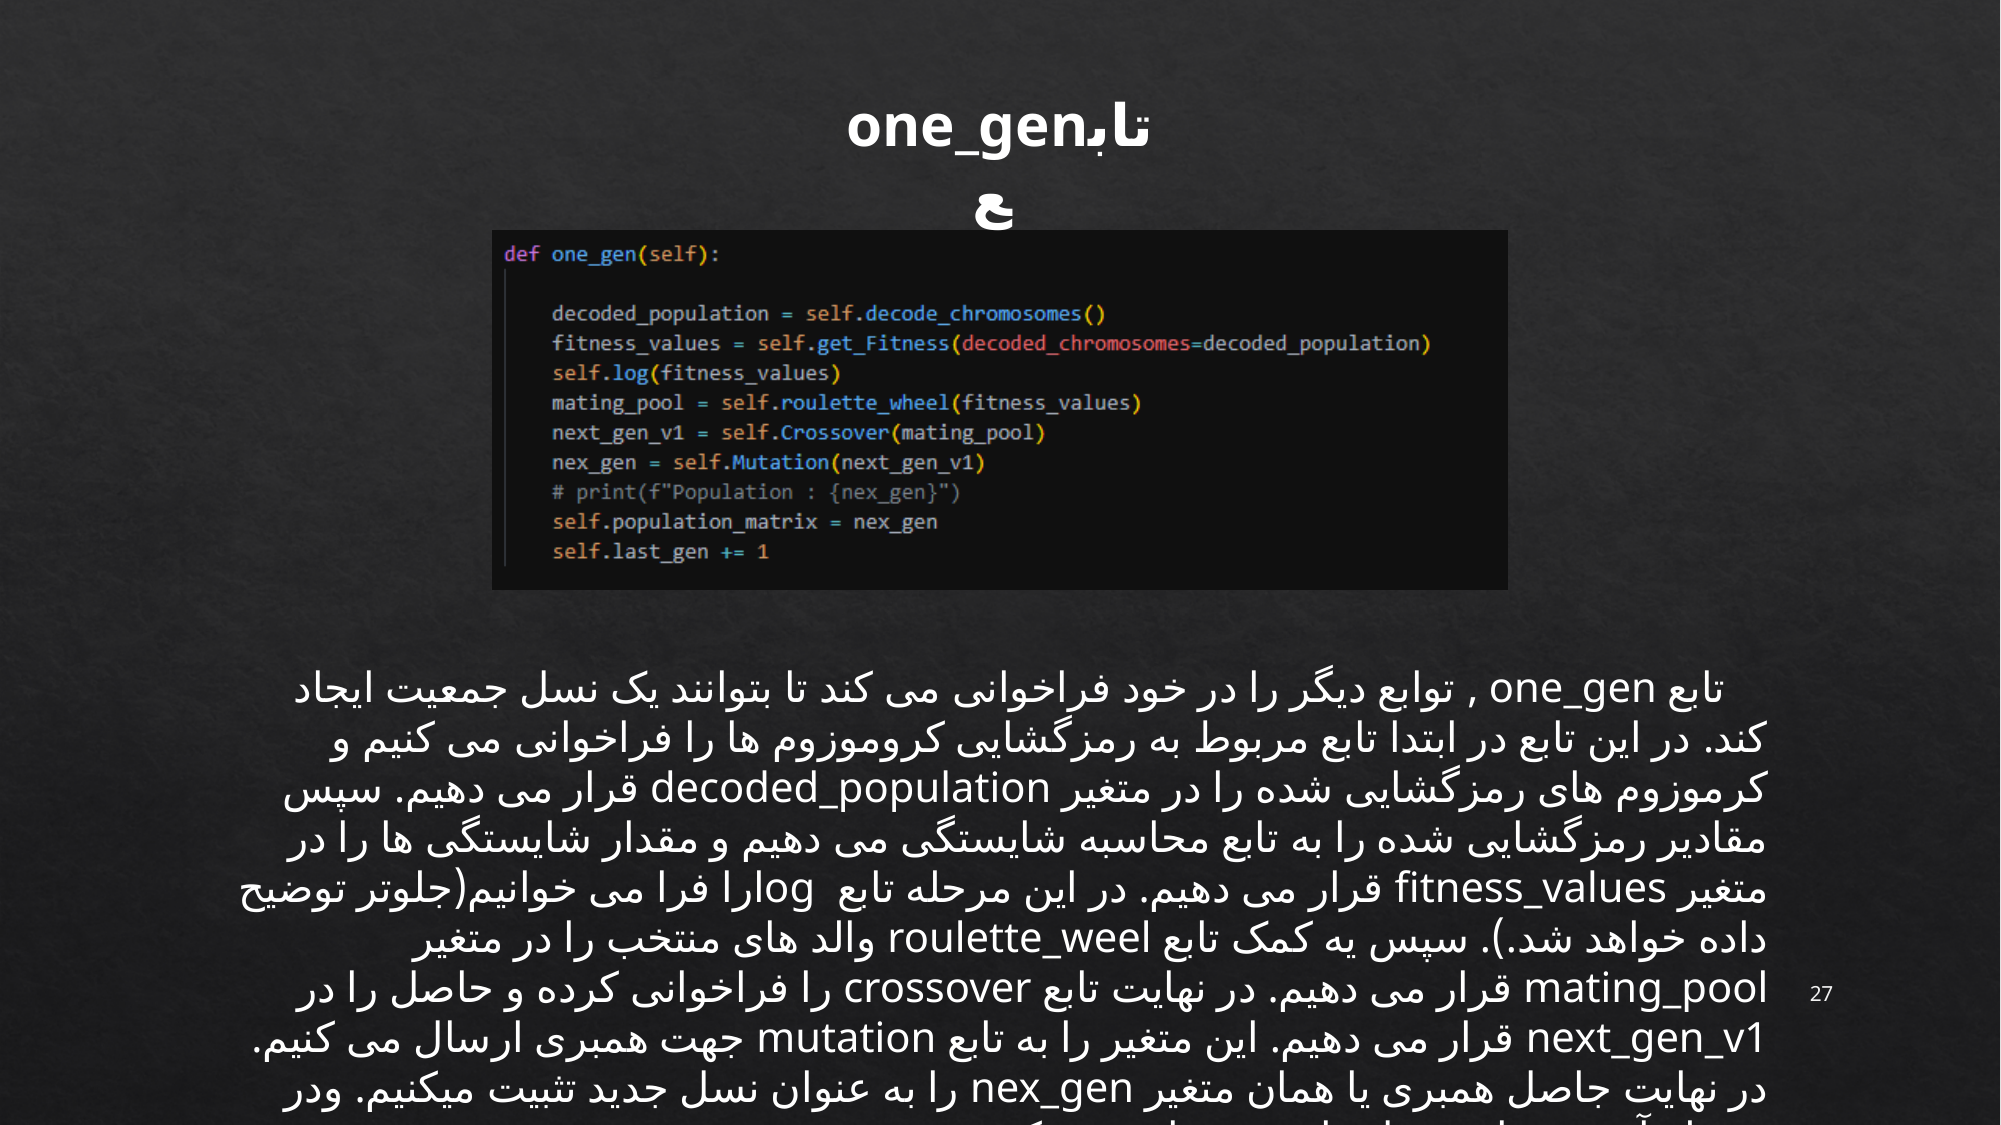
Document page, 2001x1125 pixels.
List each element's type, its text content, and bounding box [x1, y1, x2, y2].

slide_number 27 [1784, 965, 1849, 1025]
picture [492, 230, 1508, 590]
text_box one_genتابع [829, 80, 1171, 226]
text_box تابع one_gen , توابع دیگر را در خود فراخوانی می کند تا بتوانند یک نسل جمعیت ایجاد کند. در این تابع در ابتدا تابع مربوط به رمزگشایی کروموزوم ها را فراخوانی می کنیم و کرموزوم های رمزگشایی شده را در متغیر decoded_population قرار می دهیم. سپس مقادیر رمزگشایی شده را به تابع محاسبه شایستگی می دهیم و مقدار شایستگی ها را در متغیر fitness_values قرار می دهیم. در این مرحله تابع logرا فرا می خوانیم(جلوتر توضیح داده خواهد شد.). سپس یه کمک تابع roulette_weel والد های منتخب را در متغیر mating_pool قرار می دهیم. در نهایت تابع crossover را فراخوانی کرده و حاصل را در next_gen_v1 قرار می دهیم. این متغیر را به تابع mutation جهت همبری ارسال می کنیم. در نهایت جاصل همبری یا همان متغیر nex_gen را به عنوان نسل جدید تثبیت میکنیم. ودر مرحله آخر, شماره نسل را بروزرسانی می کنیم. [216, 653, 1784, 1125]
